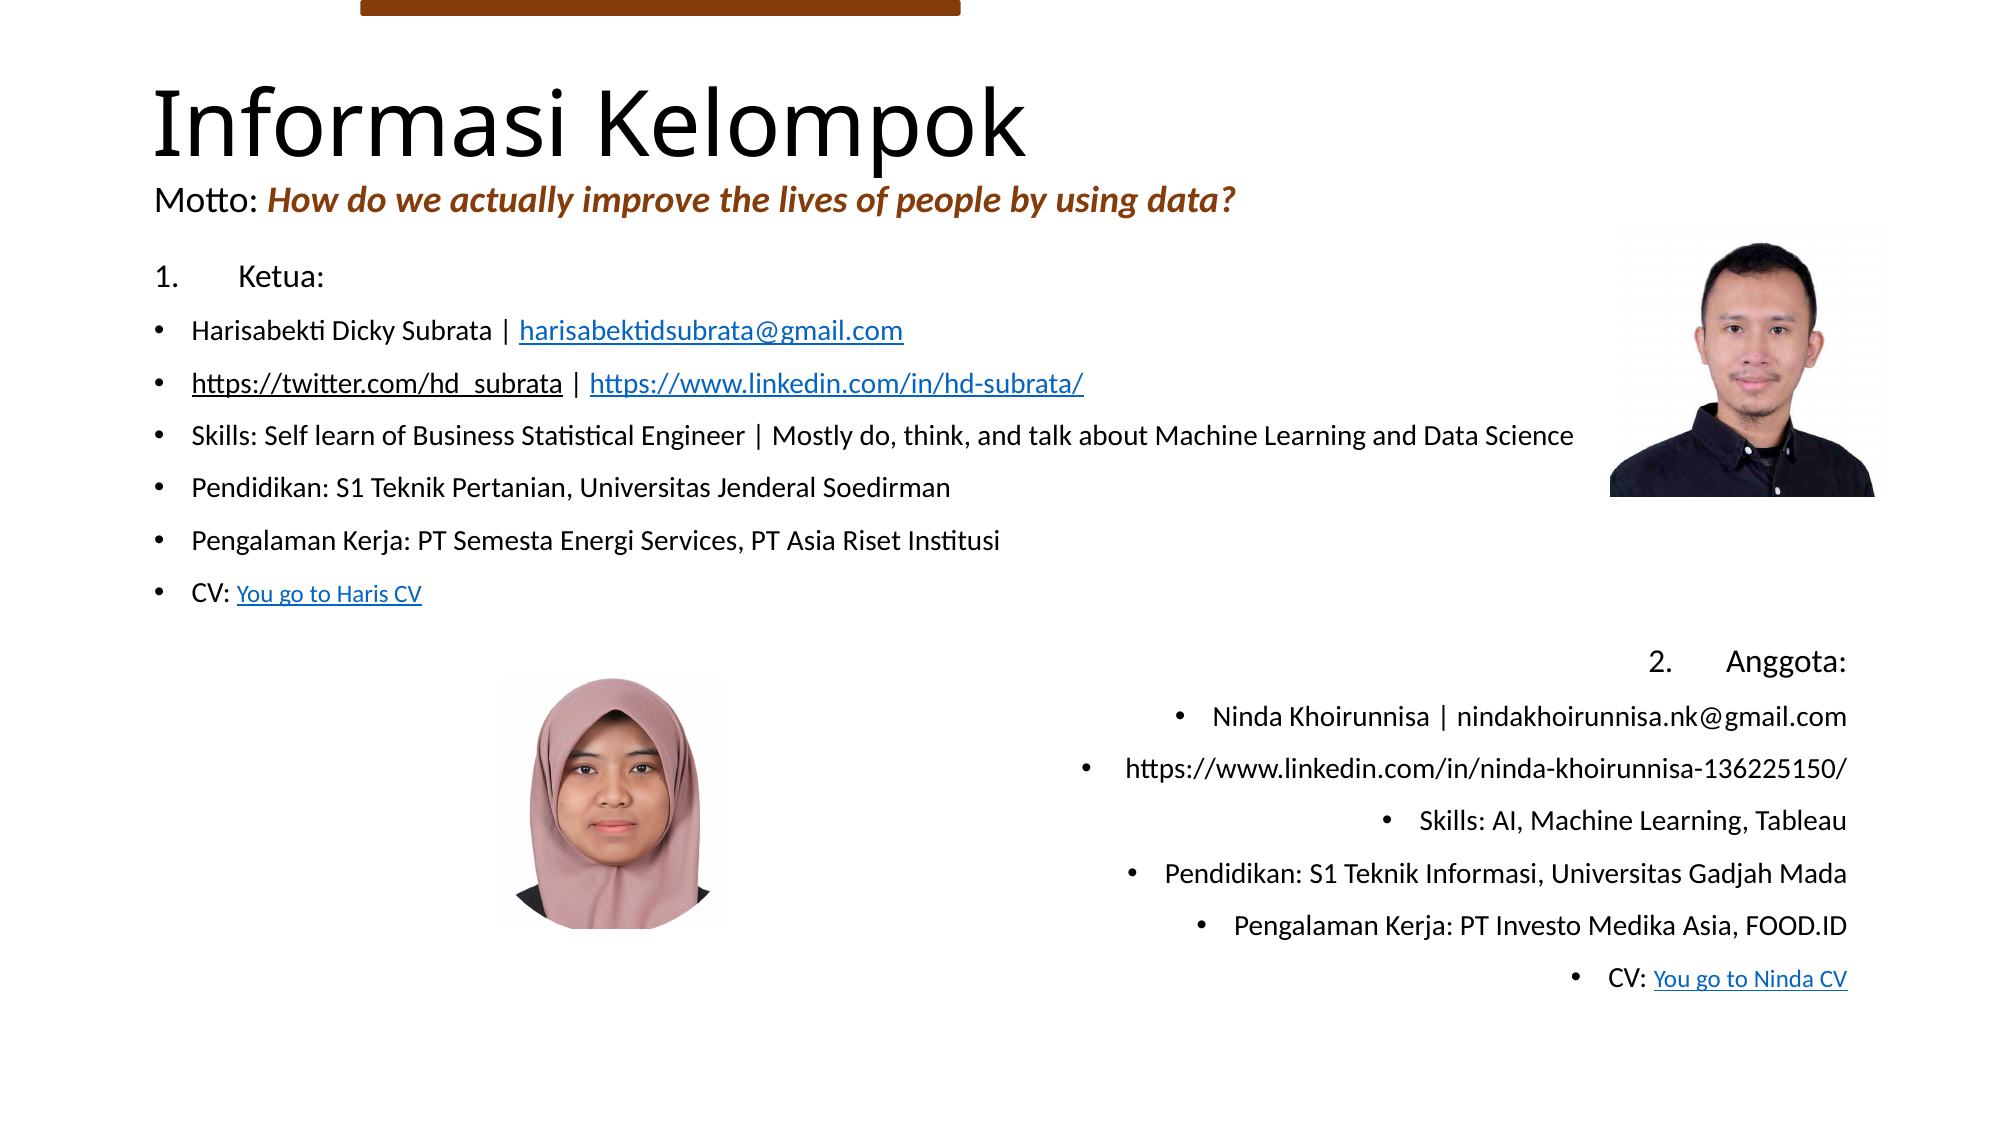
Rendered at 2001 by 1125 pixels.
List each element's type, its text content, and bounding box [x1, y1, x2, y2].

text_box Motto: How do we actually improve the lives of people by using data? [138, 167, 1269, 228]
title Informasi Kelompok [137, 18, 1863, 236]
text_box 2. Anggota: Ninda Khoirunnisa | nindakhoirunnisa.nk@gmail.com https://www.linkedin.com/in/ninda-khoirunnisa-136225150/ Skills: AI, Machine Learning, Tableau Pendidikan: S1 Teknik Informasi, Universitas Gadjah Mada Pengalaman Kerja: PT Investo Medika Asia, FOOD.ID CV: You go to Ninda CV [137, 636, 1863, 1014]
text_box [359, 0, 962, 17]
picture [1610, 221, 1891, 497]
picture [500, 677, 727, 929]
list Ketua: Harisabekti Dicky Subrata | harisabektidsubrata@gmail.com https://twitter.com/hd_subrata | https://www.linkedin.com/in/hd-subrata/ Skills: Self learn of Business Statistical Engineer | Mostly do, think, and talk about Machine Learning and Data Science Pendidikan: S1 Teknik Pertanian, Universitas Jenderal Soedirman Pengalaman Kerja: PT Semesta Energi Services, PT Asia Riset Institusi CV: You go to Haris CV [139, 251, 1865, 631]
